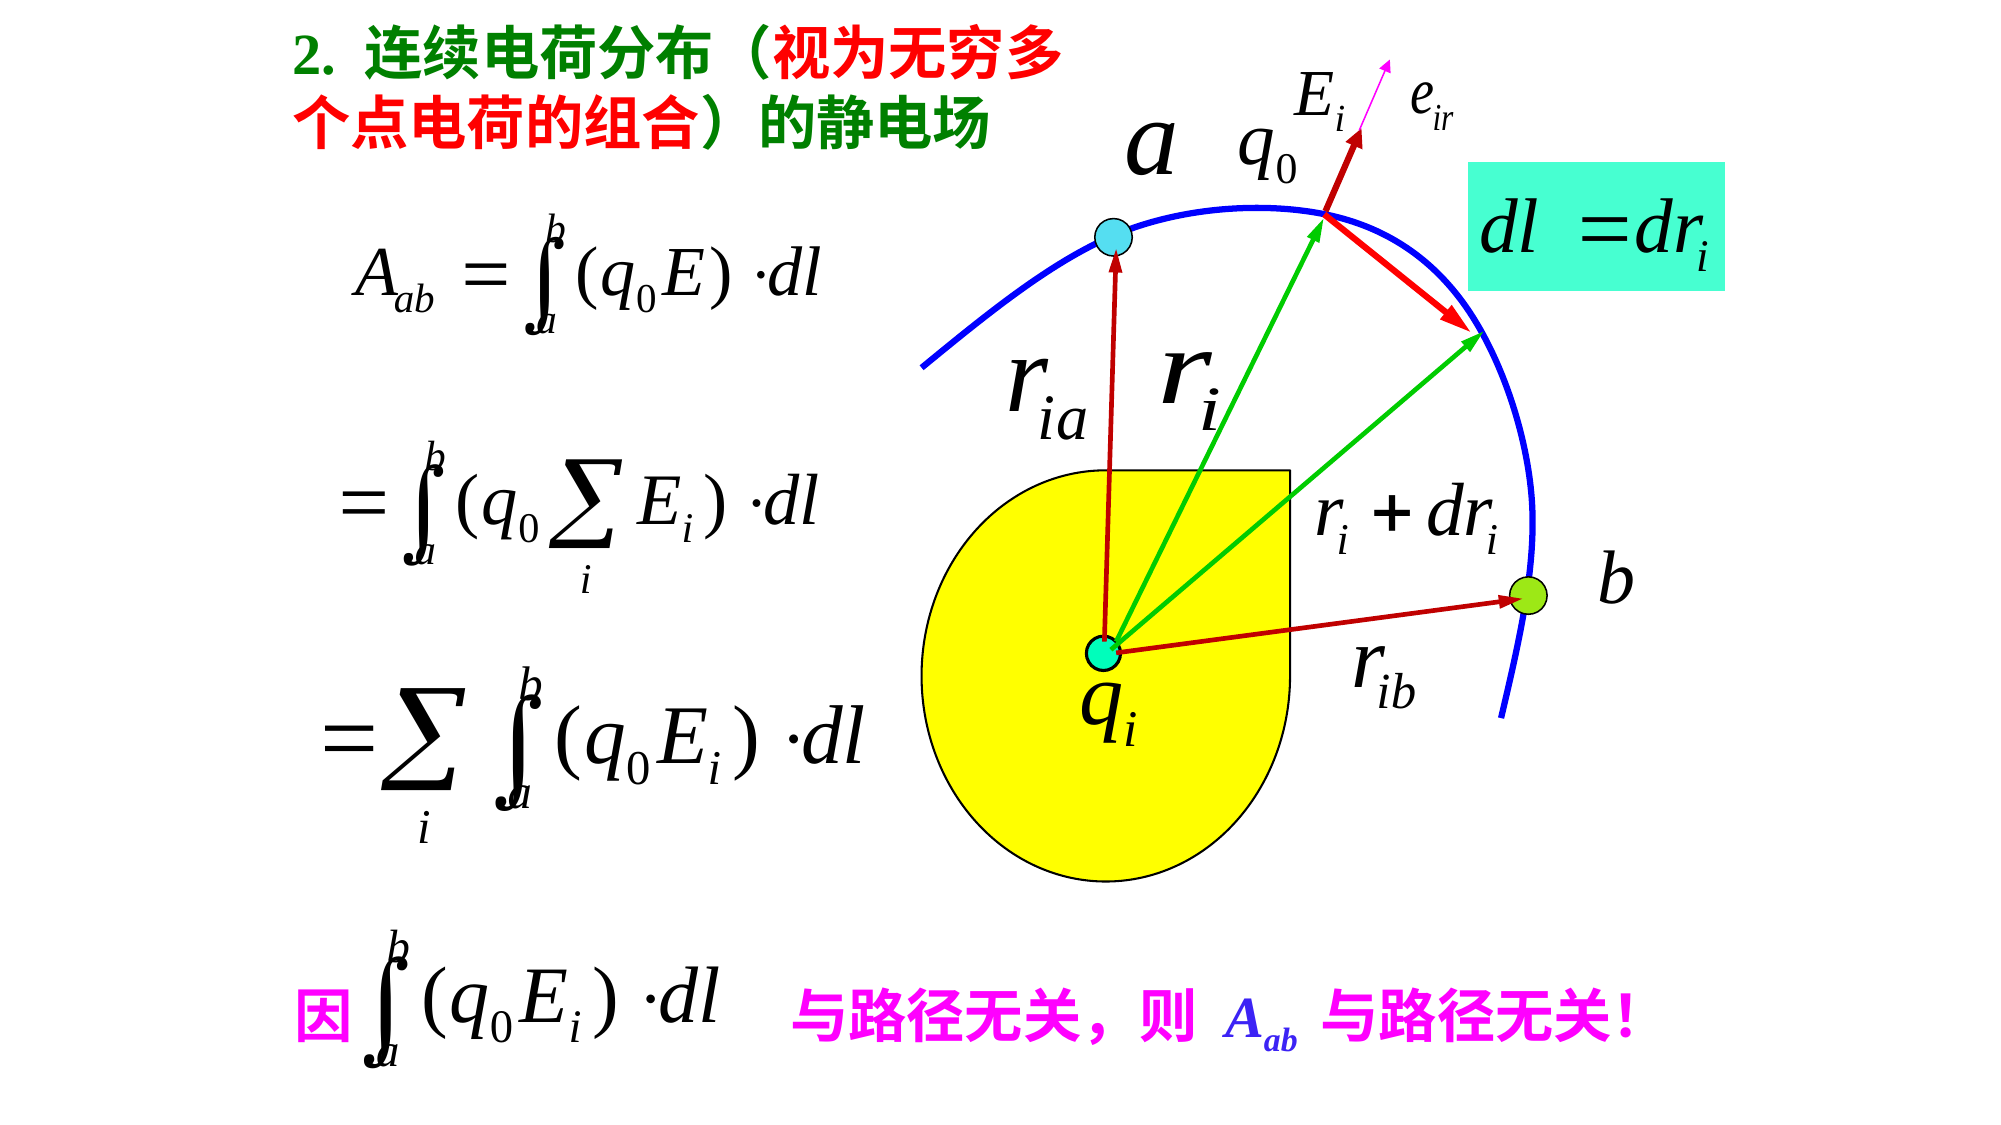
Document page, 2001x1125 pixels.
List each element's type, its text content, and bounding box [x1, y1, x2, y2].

text_box 2. 连续电荷分布（视为无穷多个点电荷的组合）的静电场 [277, 8, 1119, 164]
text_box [1282, 38, 1362, 212]
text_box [1108, 101, 1200, 202]
text_box [1109, 249, 1122, 358]
text_box [1113, 209, 1321, 395]
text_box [303, 645, 902, 861]
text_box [338, 195, 850, 349]
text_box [1587, 533, 1652, 623]
text_box [921, 318, 983, 405]
text_box [1509, 576, 1548, 615]
text_box [1331, 220, 1471, 332]
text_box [1065, 697, 1155, 769]
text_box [1337, 599, 1433, 731]
text_box [1008, 244, 1115, 317]
text_box [1401, 581, 1515, 609]
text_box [1358, 48, 1466, 147]
text_box [1438, 595, 1523, 611]
text_box [921, 479, 1290, 882]
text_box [338, 908, 753, 1083]
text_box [323, 421, 851, 610]
text_box 因 与路径无关，则 Aab 与路径无关！ [249, 971, 333, 1066]
text_box [1257, 220, 1324, 355]
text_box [1057, 396, 1398, 689]
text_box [1302, 459, 1518, 574]
text_box [1438, 602, 1524, 719]
text_box [1401, 334, 1533, 580]
text_box [1257, 220, 1482, 401]
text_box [1135, 295, 1254, 458]
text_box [988, 300, 1109, 468]
text_box [1401, 331, 1484, 403]
text_box [1094, 218, 1133, 256]
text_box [1226, 89, 1309, 203]
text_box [1467, 161, 1726, 292]
text_box 因 与路径无关，则 Aab 与路径无关！ [757, 971, 1715, 1066]
